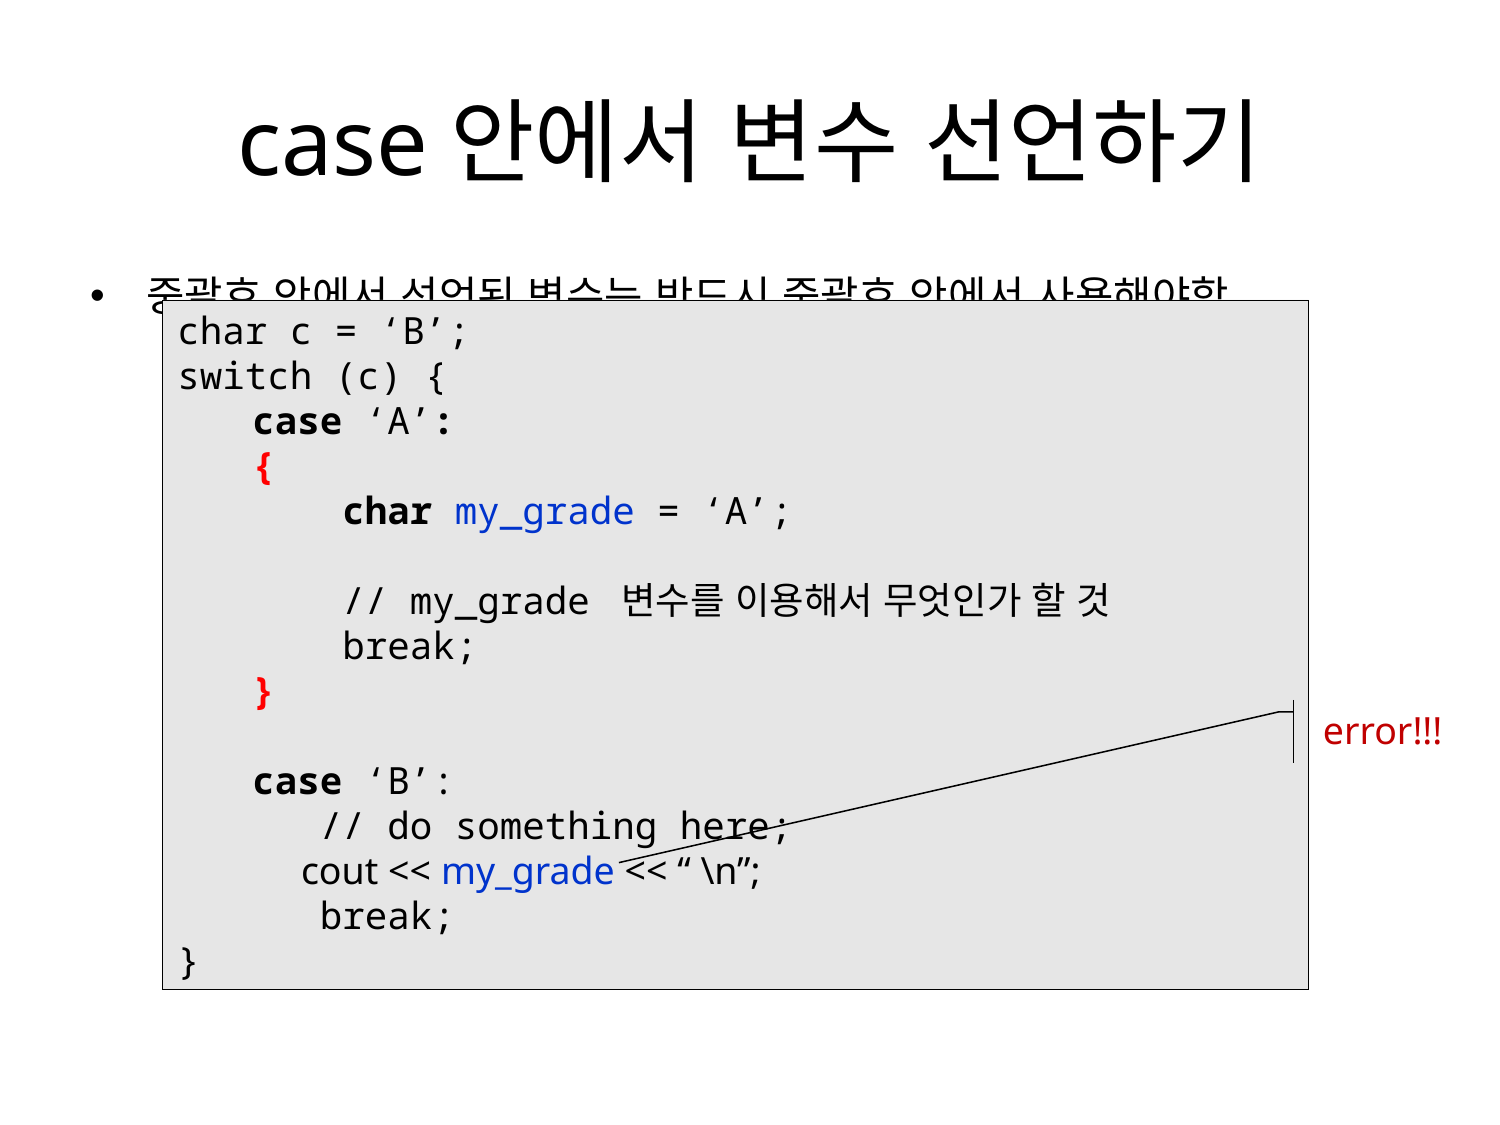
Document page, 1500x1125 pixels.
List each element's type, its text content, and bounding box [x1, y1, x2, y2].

text_box char c = ‘B’; switch (c) { case ‘A’: { char my_grade = ‘A’; // my_grade 변수를 이용해서 무엇인가 할 것 break; } case ‘B’: // do something here; cout << my_grade << “ \n”; break; } [162, 299, 1309, 990]
title case안에서 변수 선언하기 [75, 45, 1425, 233]
text_box error!!! [1308, 700, 1484, 763]
list 중괄호 안에서 선언된 변수는 반드시 중괄호 안에서 사용해야함 [75, 262, 1425, 1005]
